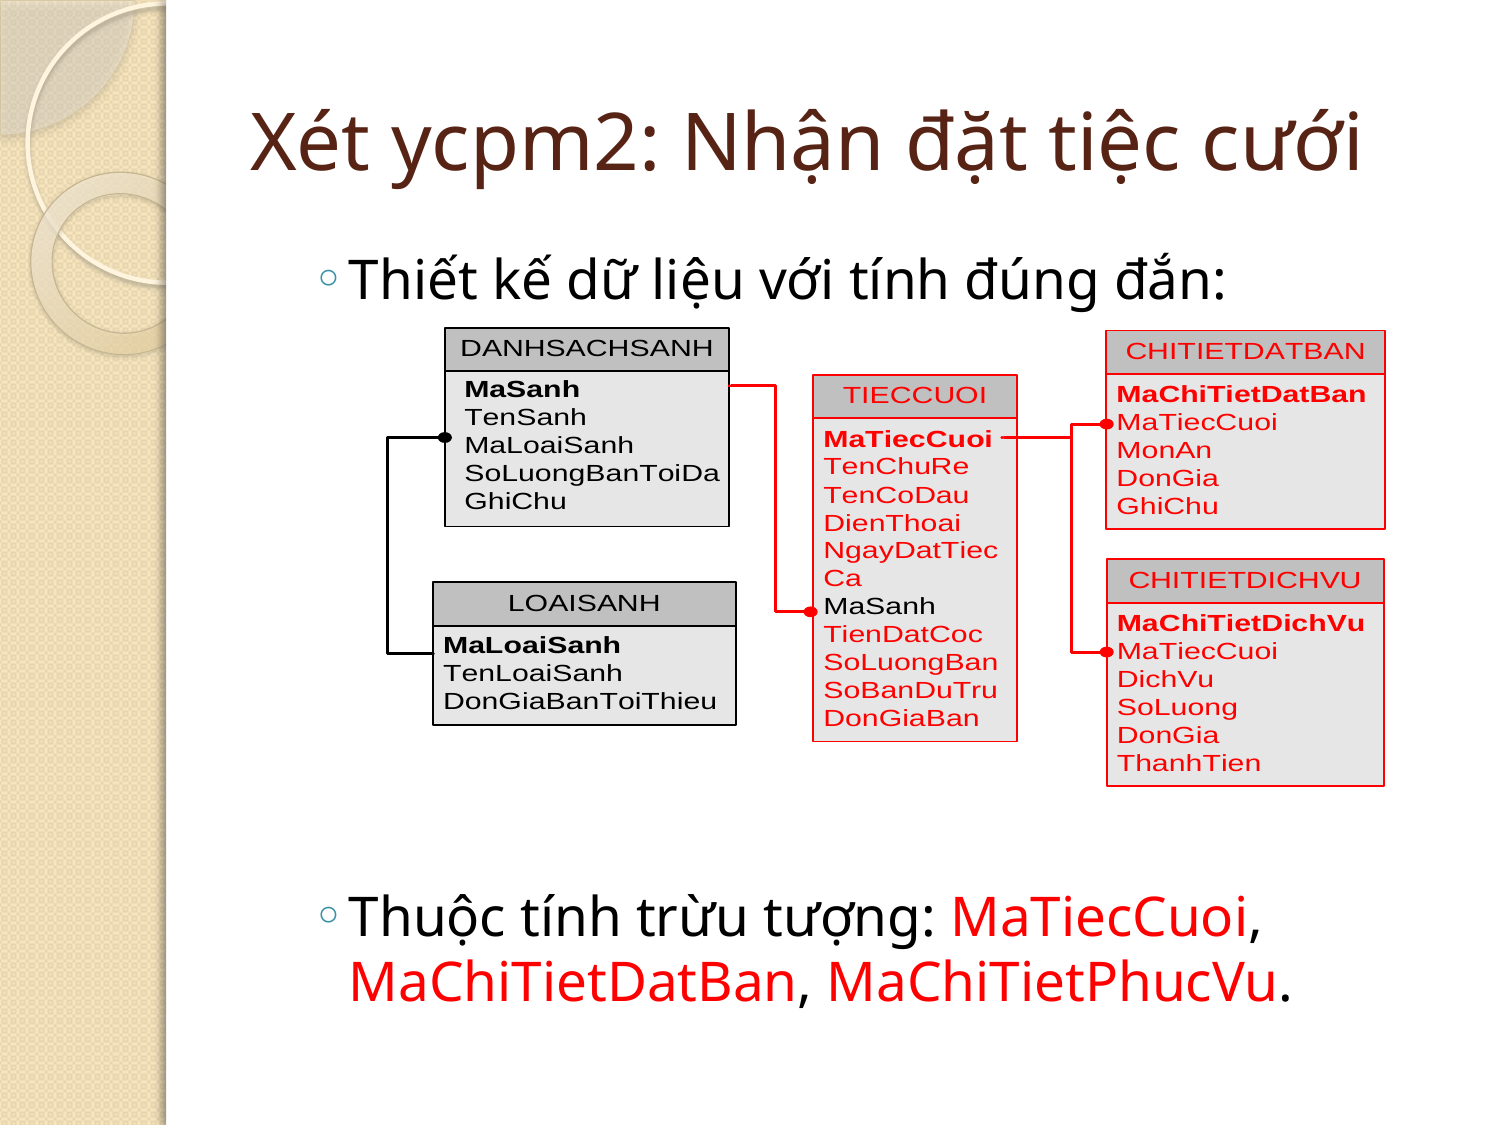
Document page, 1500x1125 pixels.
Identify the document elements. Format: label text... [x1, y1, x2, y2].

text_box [337, 324, 1401, 802]
title Xét ycpm2: Nhận đặt tiệc cưới [235, 45, 1466, 233]
list Thiết kế dữ liệu với tính đúng đắn: Thuộc tính trừu tượng: MaTiecCuoi, MaChiTietDatBan, MaChiTietPhucVu. [235, 237, 1466, 1025]
